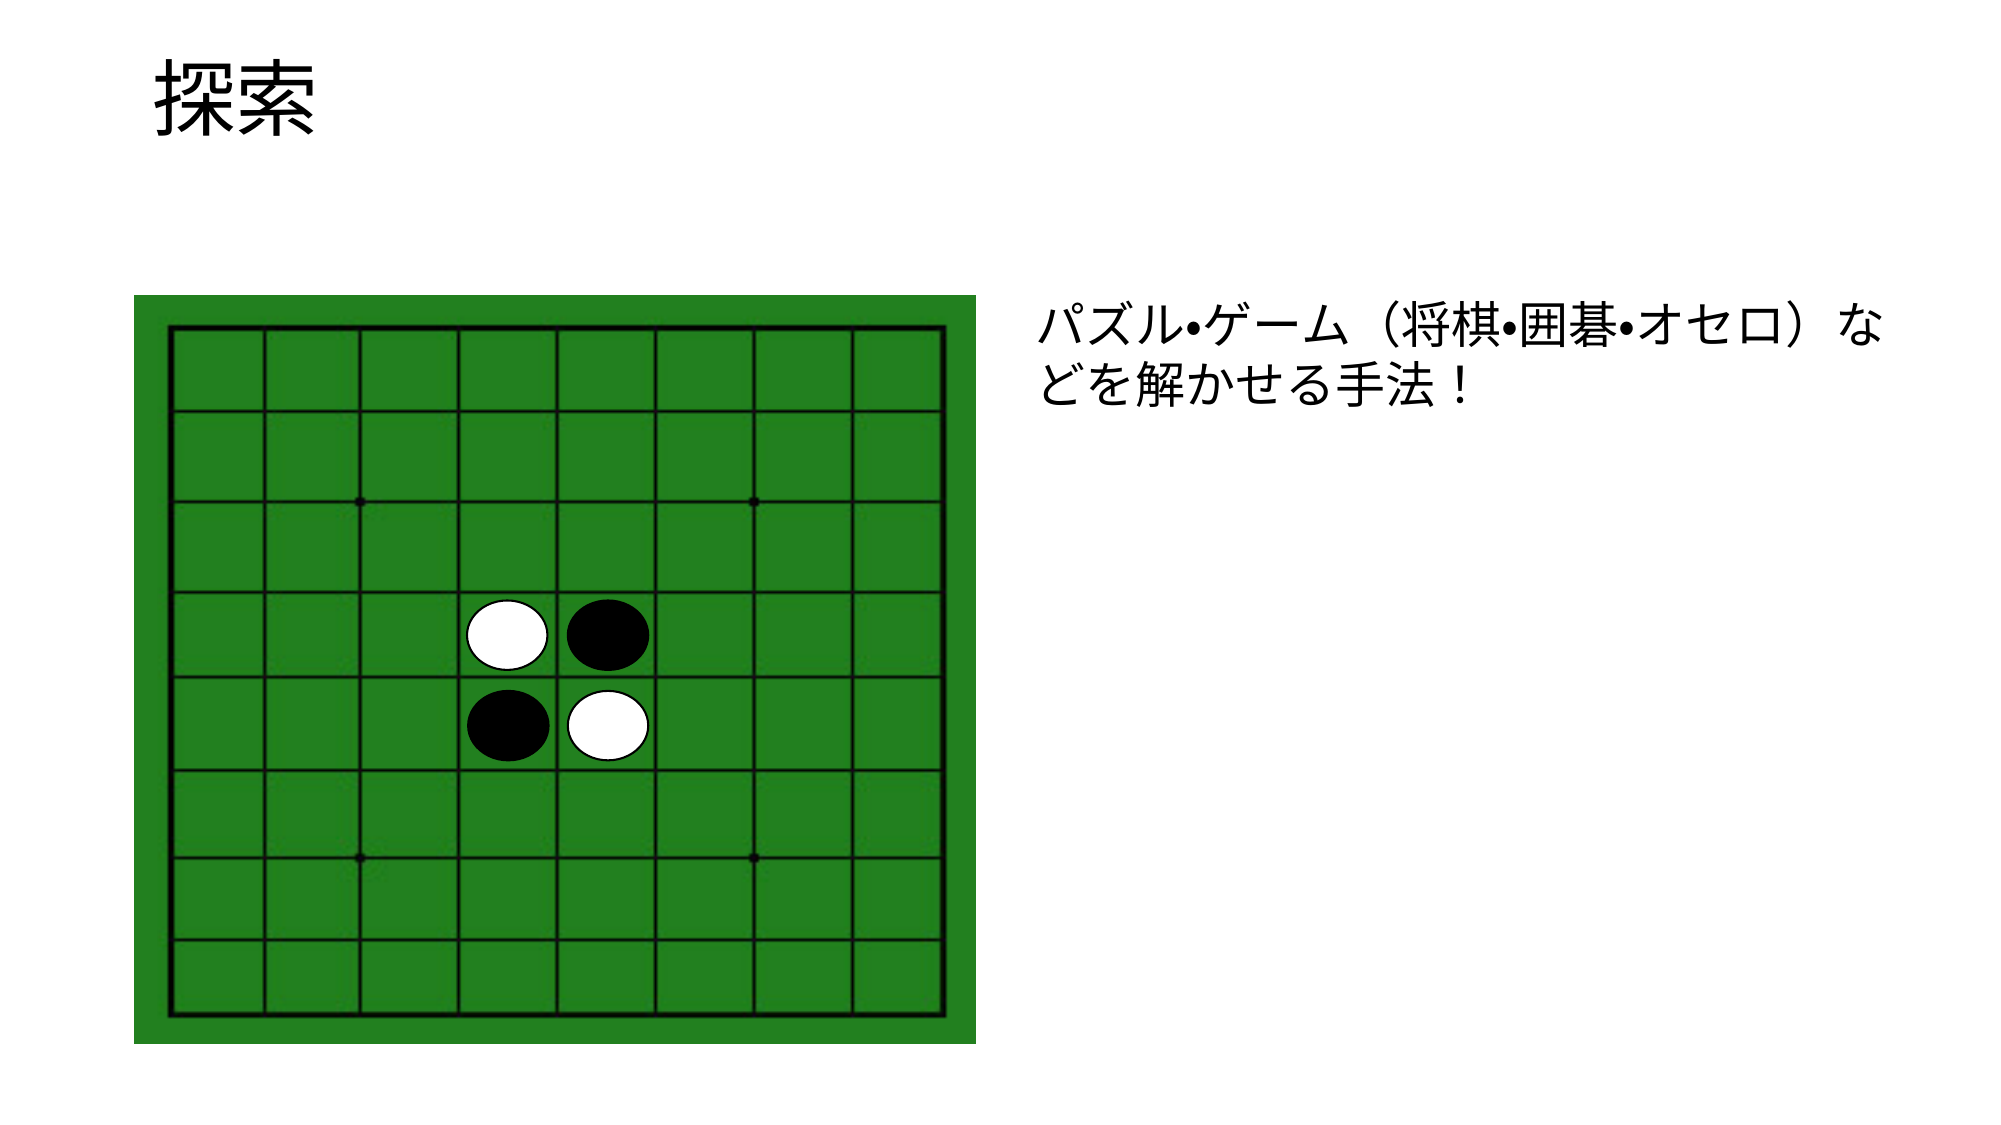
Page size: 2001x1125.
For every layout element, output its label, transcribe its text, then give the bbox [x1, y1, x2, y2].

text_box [134, 295, 976, 1044]
text_box パズル・ゲーム（将棋・囲碁・オセロ）などを解かせる手法！ [1021, 286, 1925, 421]
title 探索 [137, 45, 1863, 148]
